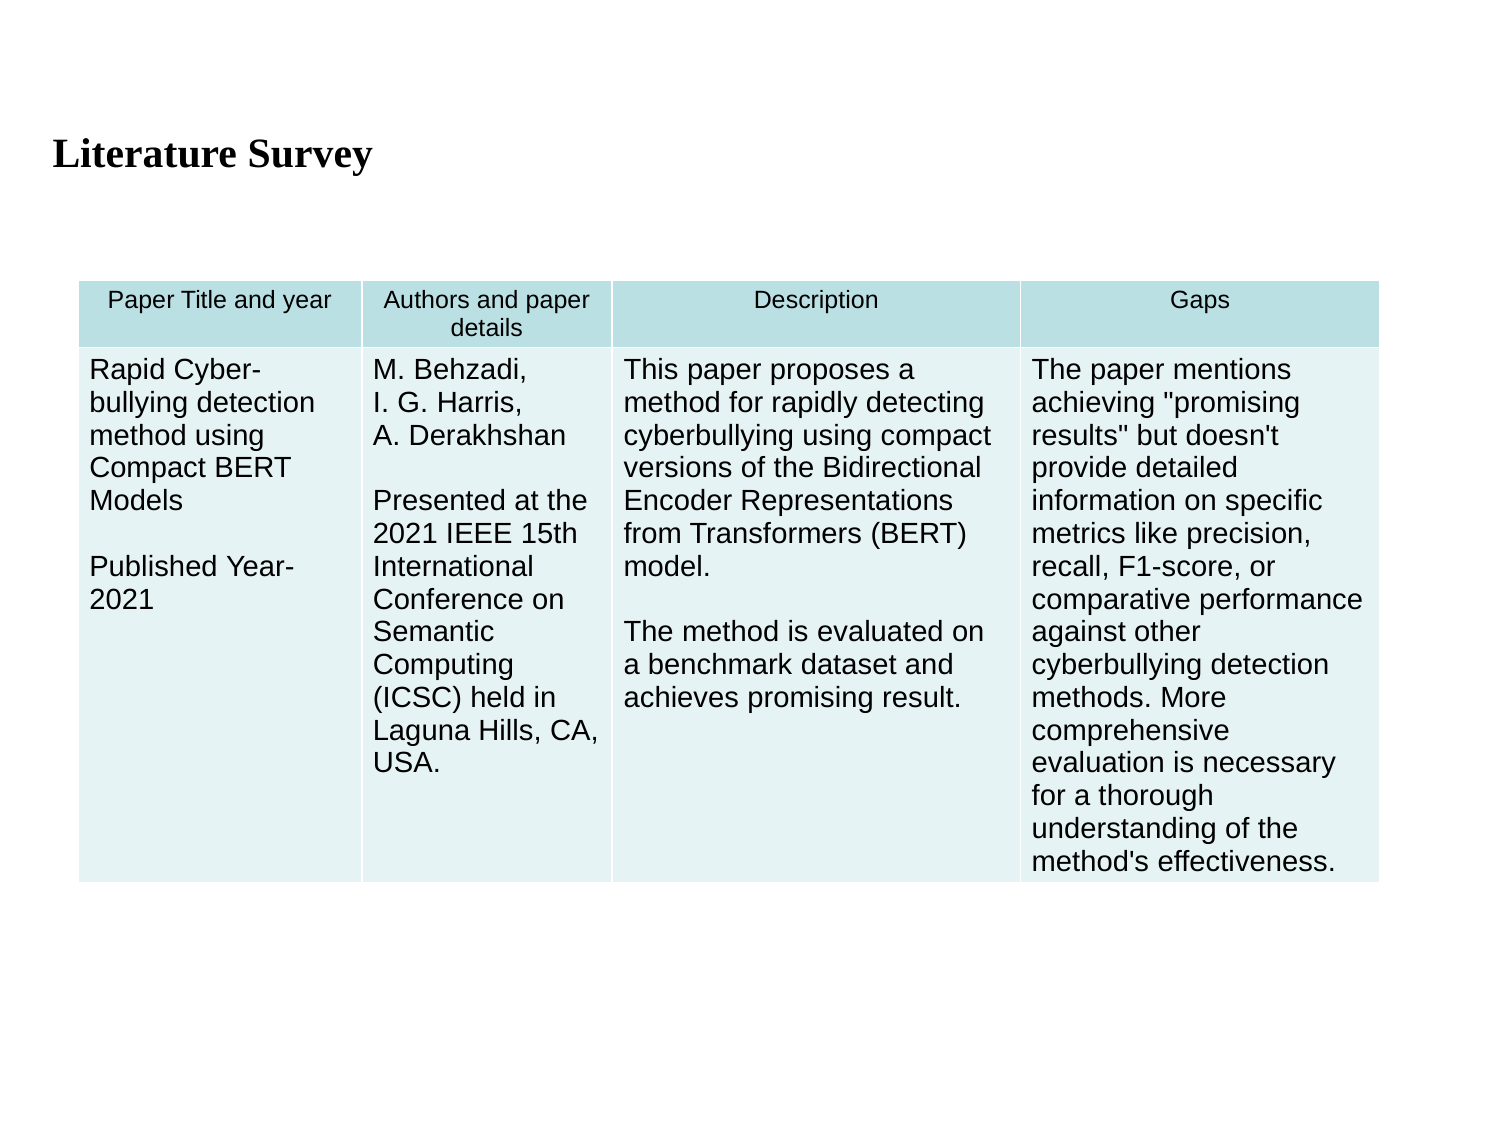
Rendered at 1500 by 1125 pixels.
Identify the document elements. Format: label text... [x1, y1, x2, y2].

table_cell The paper mentions achieving "promising results" but doesn't provide detailed information on specific metrics like precision, recall, F1-score, or comparative performance against other cyberbullying detection methods. More comprehensive evaluation is necessary for a thorough understanding of the method's effectiveness. [1021, 348, 1379, 882]
table_cell This paper proposes a method for rapidly detecting cyberbullying using compact versions of the Bidirectional Encoder Representations from Transformers (BERT) model. The method is evaluated on a benchmark dataset and achieves promising result. [613, 348, 1020, 882]
table_cell Rapid Cyber-bullying detection method using Compact BERT Models Published Year-2021 [79, 348, 361, 882]
table_header Paper Title and year [79, 281, 361, 347]
table_header Gaps [1021, 281, 1379, 347]
table_header Authors and paper details [363, 281, 611, 347]
text_box Literature Survey [37, 118, 759, 184]
table_header Description [613, 281, 1020, 347]
table_cell M. Behzadi, I. G. Harris, A. Derakhshan Presented at the 2021 IEEE 15th International Conference on Semantic Computing (ICSC) held in Laguna Hills, CA, USA. [363, 348, 611, 882]
